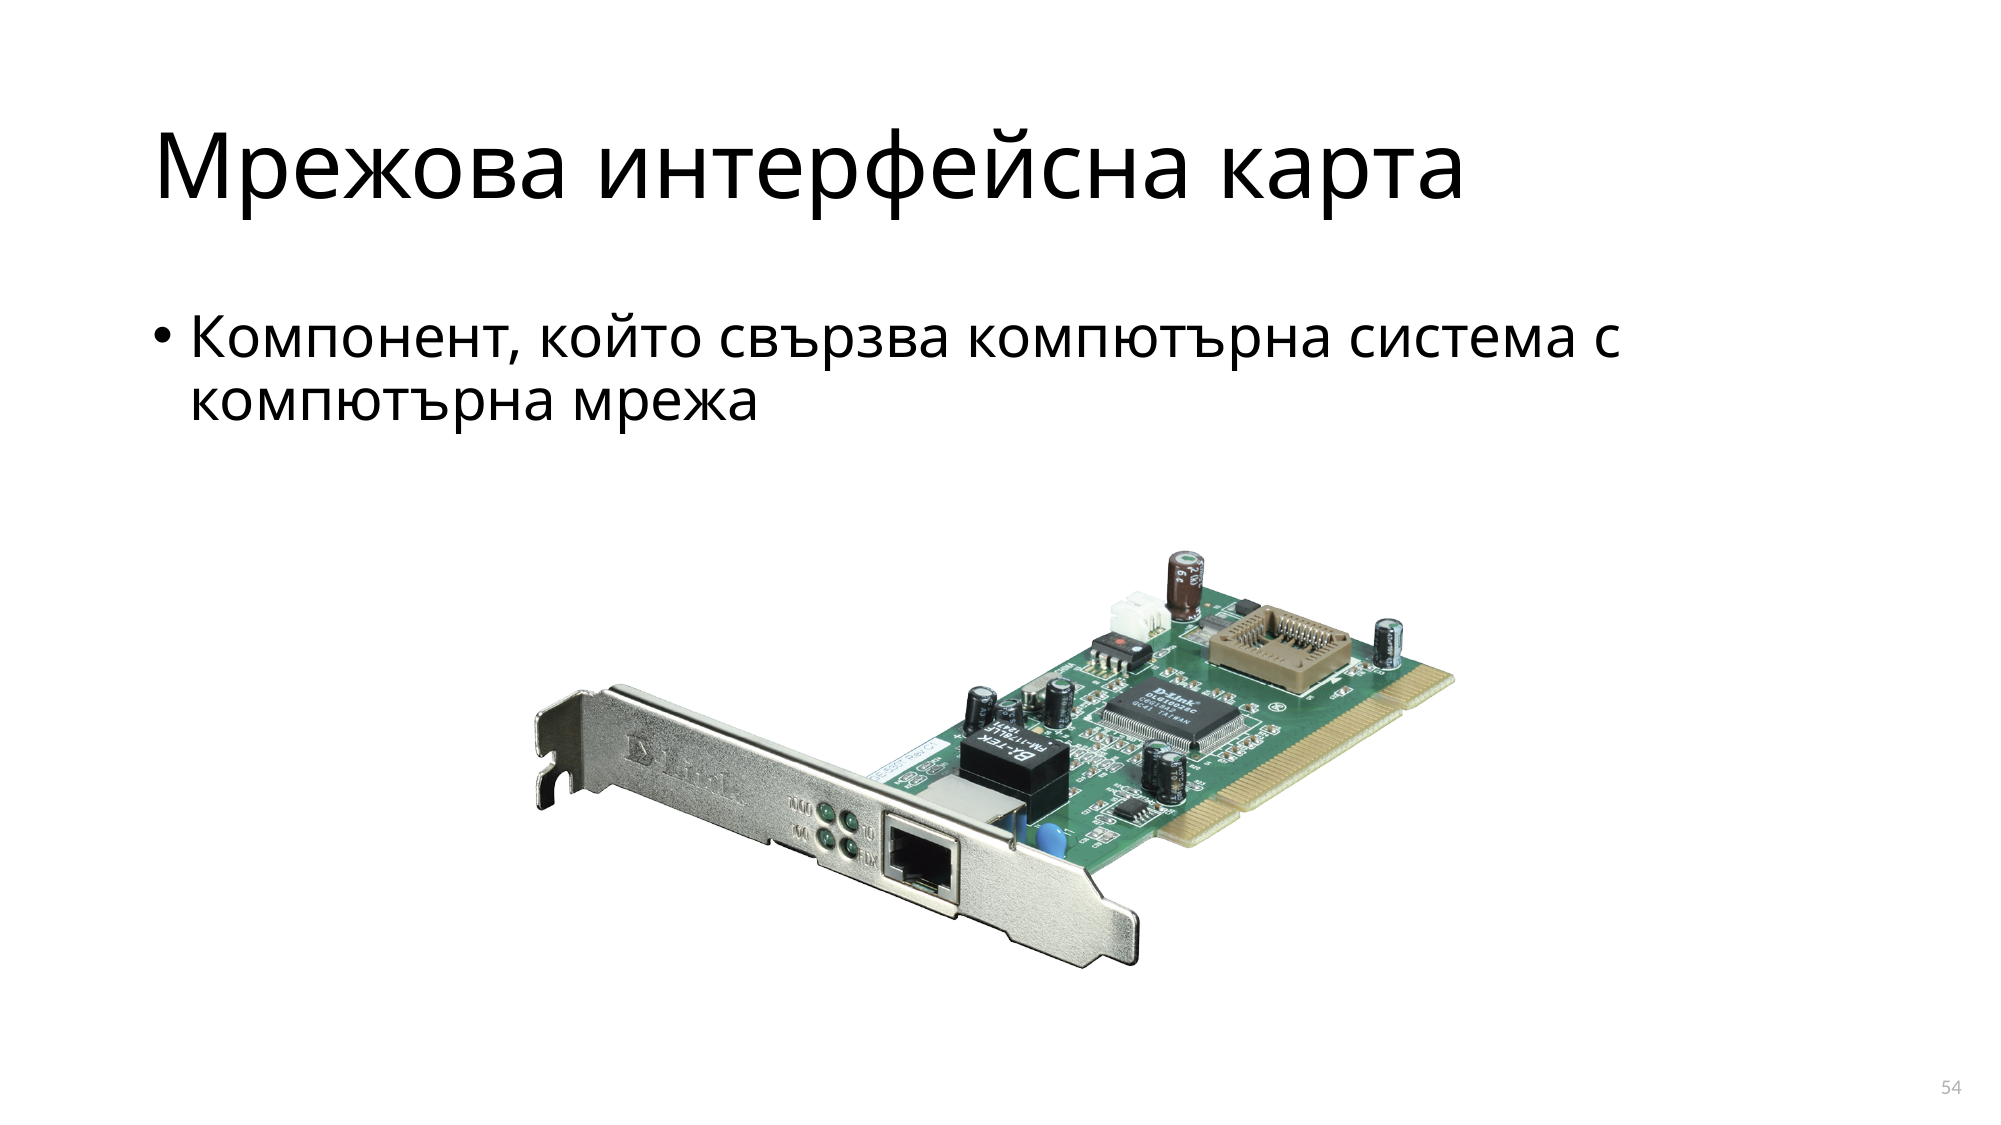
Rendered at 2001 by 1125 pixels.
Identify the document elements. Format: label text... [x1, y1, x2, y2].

title Мрежова интерфейсна карта [137, 59, 1863, 278]
list Компонент, който свързва компютърна система с компютърна мрежа [137, 299, 1863, 1014]
slide_number 54 [1897, 1070, 1968, 1103]
picture [427, 455, 1521, 1071]
